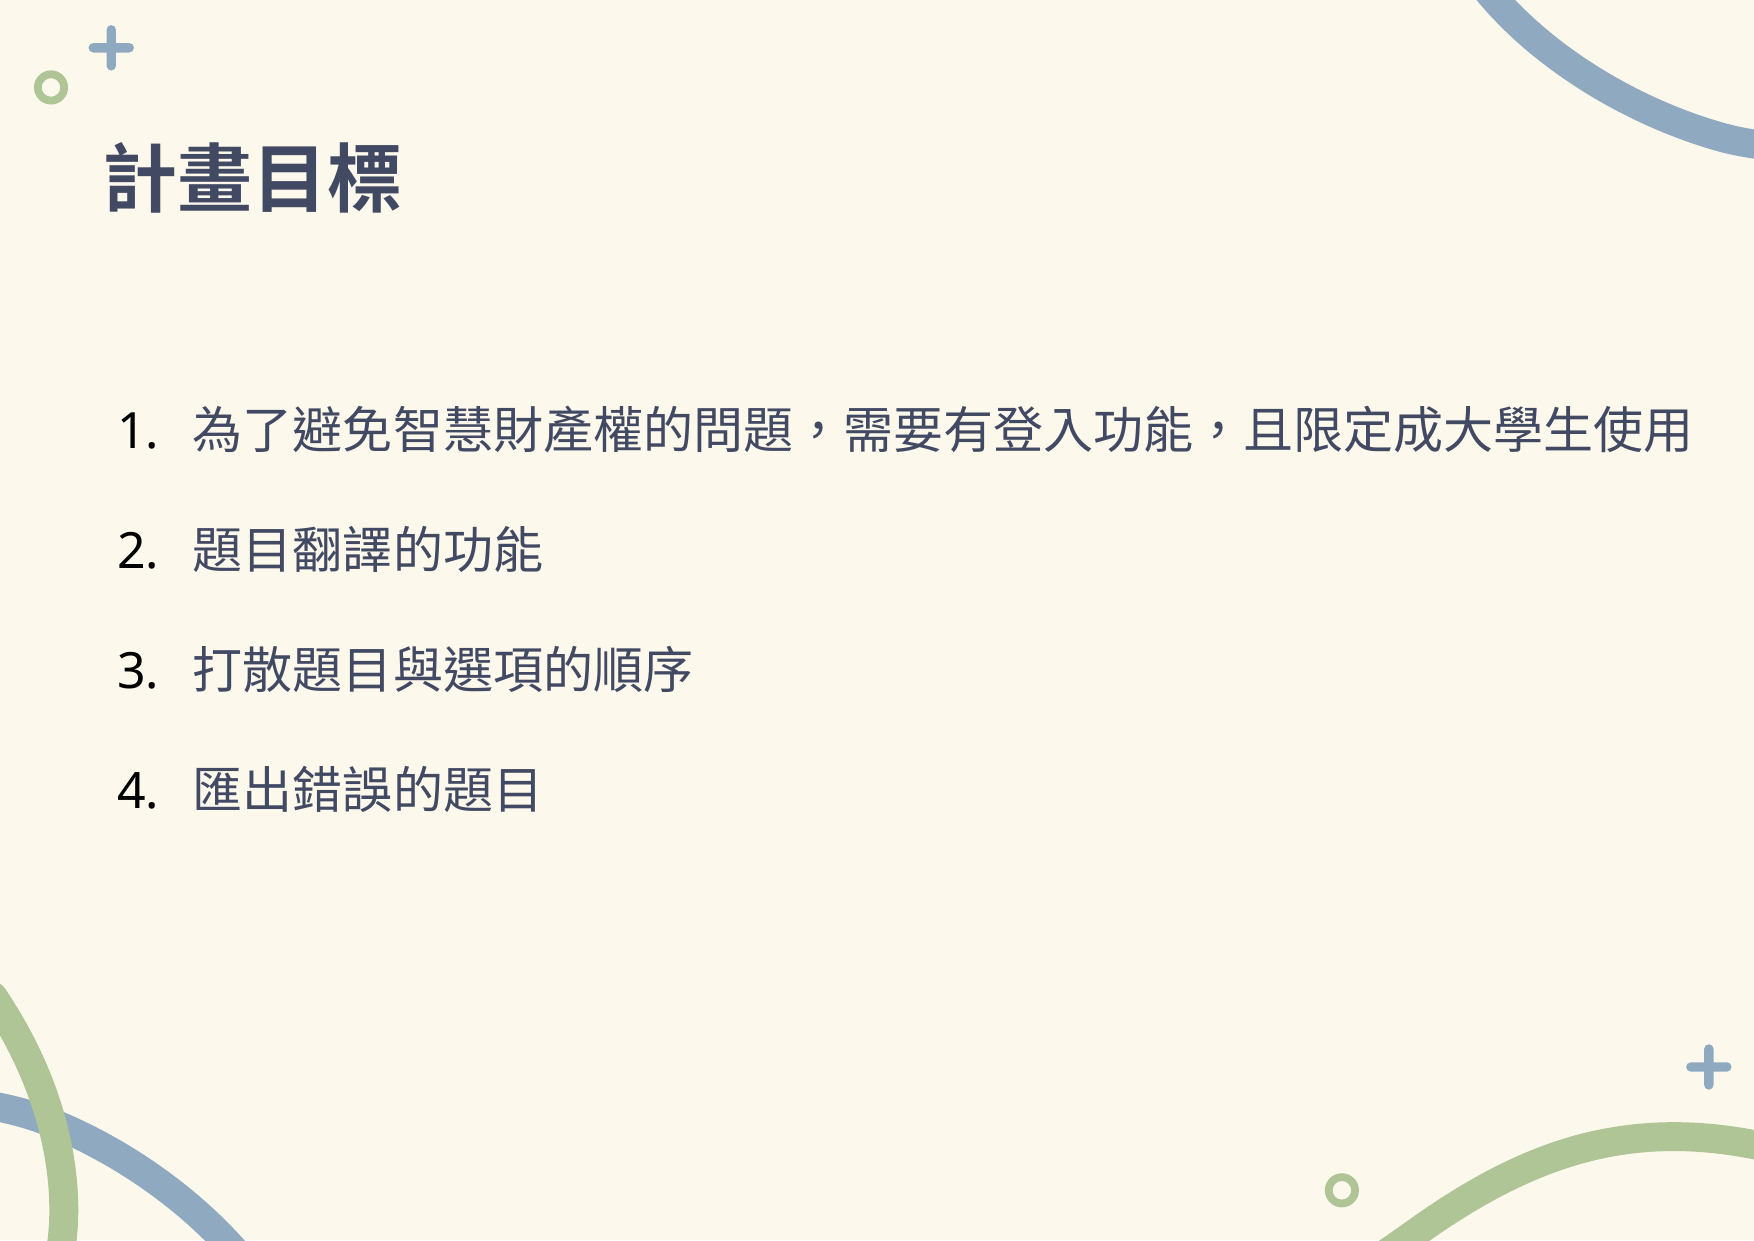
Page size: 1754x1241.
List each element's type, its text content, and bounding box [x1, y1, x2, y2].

title 計畫目標 [83, 112, 1668, 246]
text_box 為了避免智慧財產權的問題，需要有登入功能，且限定成大學生使用 題目翻譯的功能 打散題目與選項的順序 匯出錯誤的題目 [102, 323, 1715, 1175]
